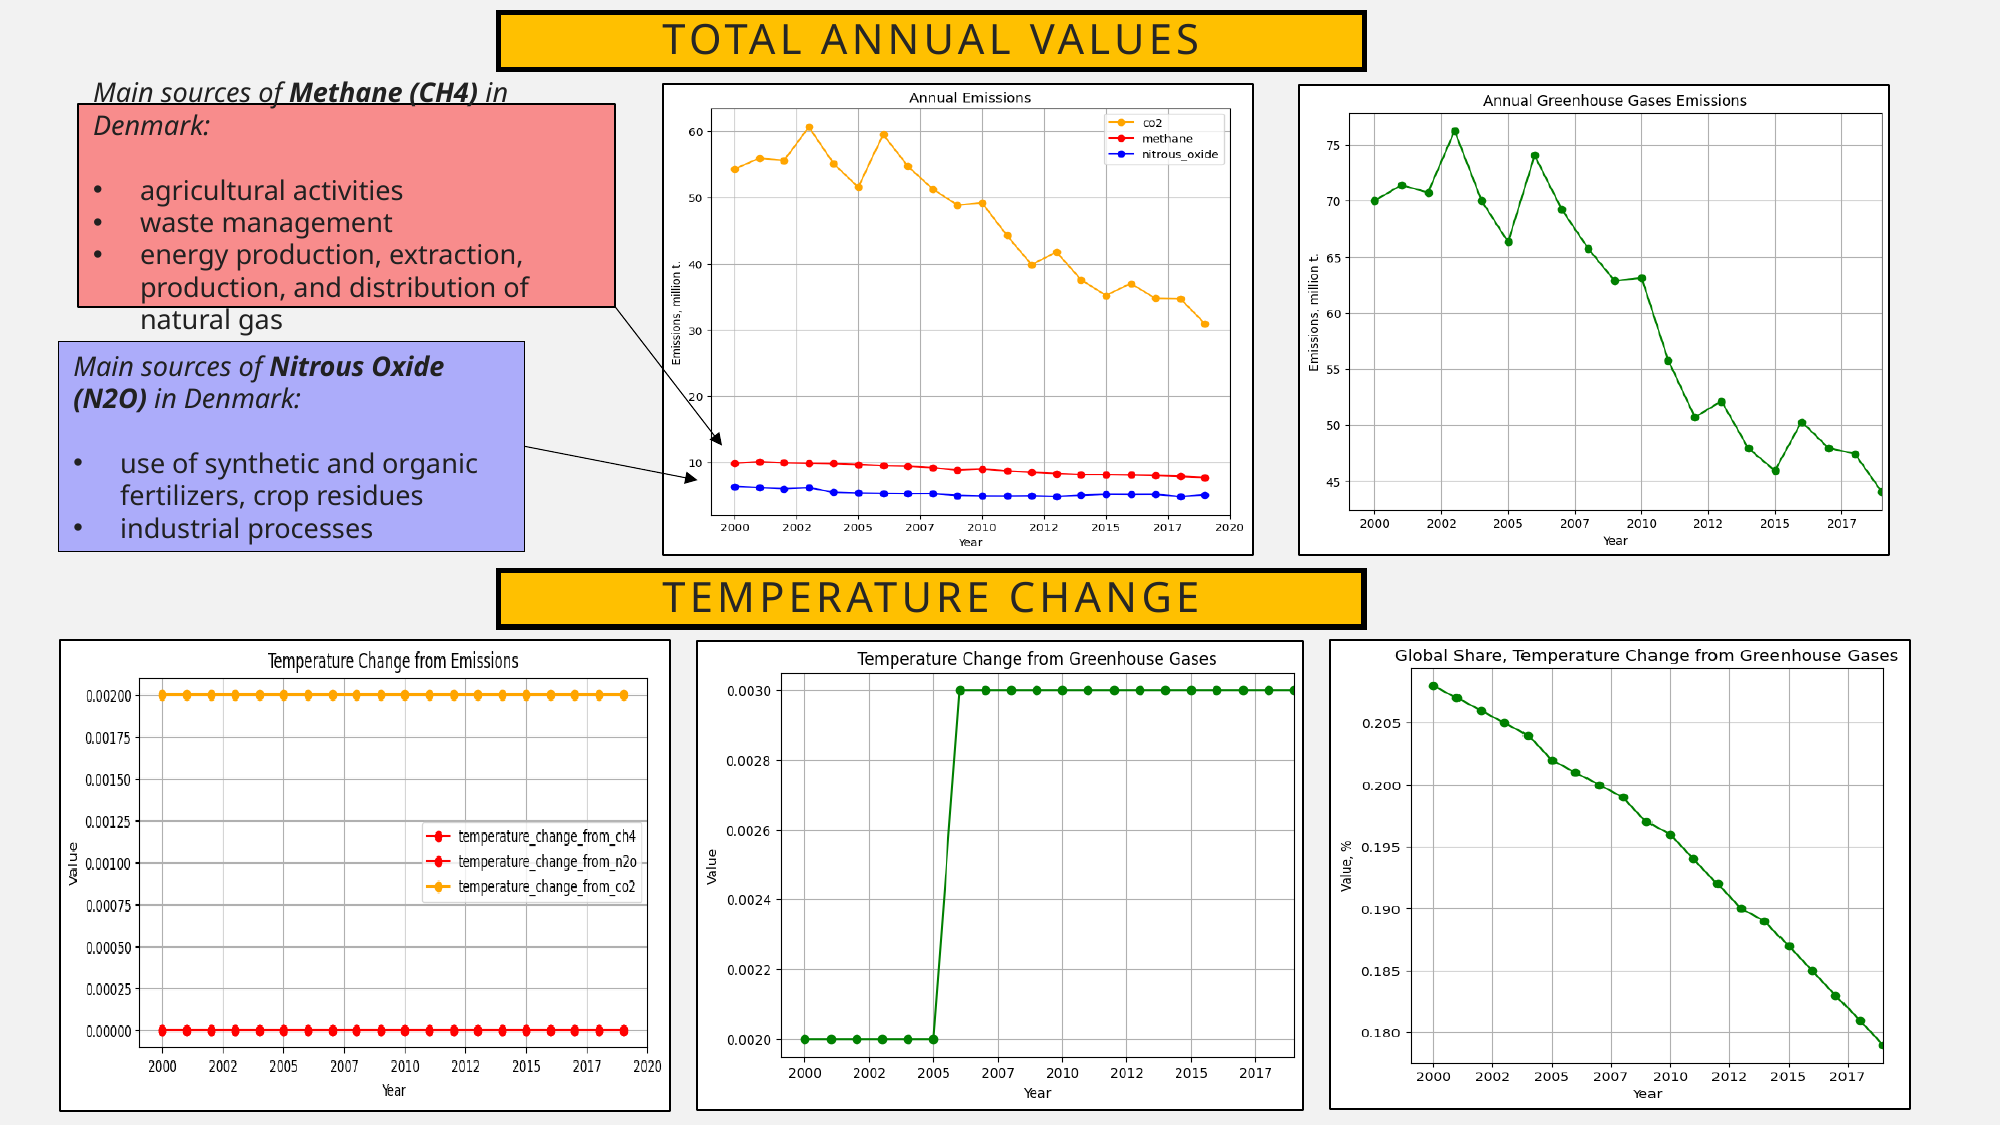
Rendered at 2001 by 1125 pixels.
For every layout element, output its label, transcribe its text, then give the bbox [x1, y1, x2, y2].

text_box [615, 306, 722, 446]
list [1300, 85, 1889, 555]
text_box Main sources of Methane (CH4) in Denmark: agricultural activities waste management energy production, extraction, production, and distribution of natural gas [77, 103, 616, 308]
picture [697, 641, 1303, 1110]
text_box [524, 447, 698, 481]
text_box Temperature Change [498, 570, 1365, 627]
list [663, 84, 1252, 555]
title Total Annual values [496, 10, 1367, 72]
picture [1331, 640, 1909, 1109]
text_box Main sources of Nitrous Oxide (N2O) in Denmark: use of synthetic and organic fertilizers, crop residues industrial processes [58, 341, 525, 552]
picture [60, 640, 669, 1111]
